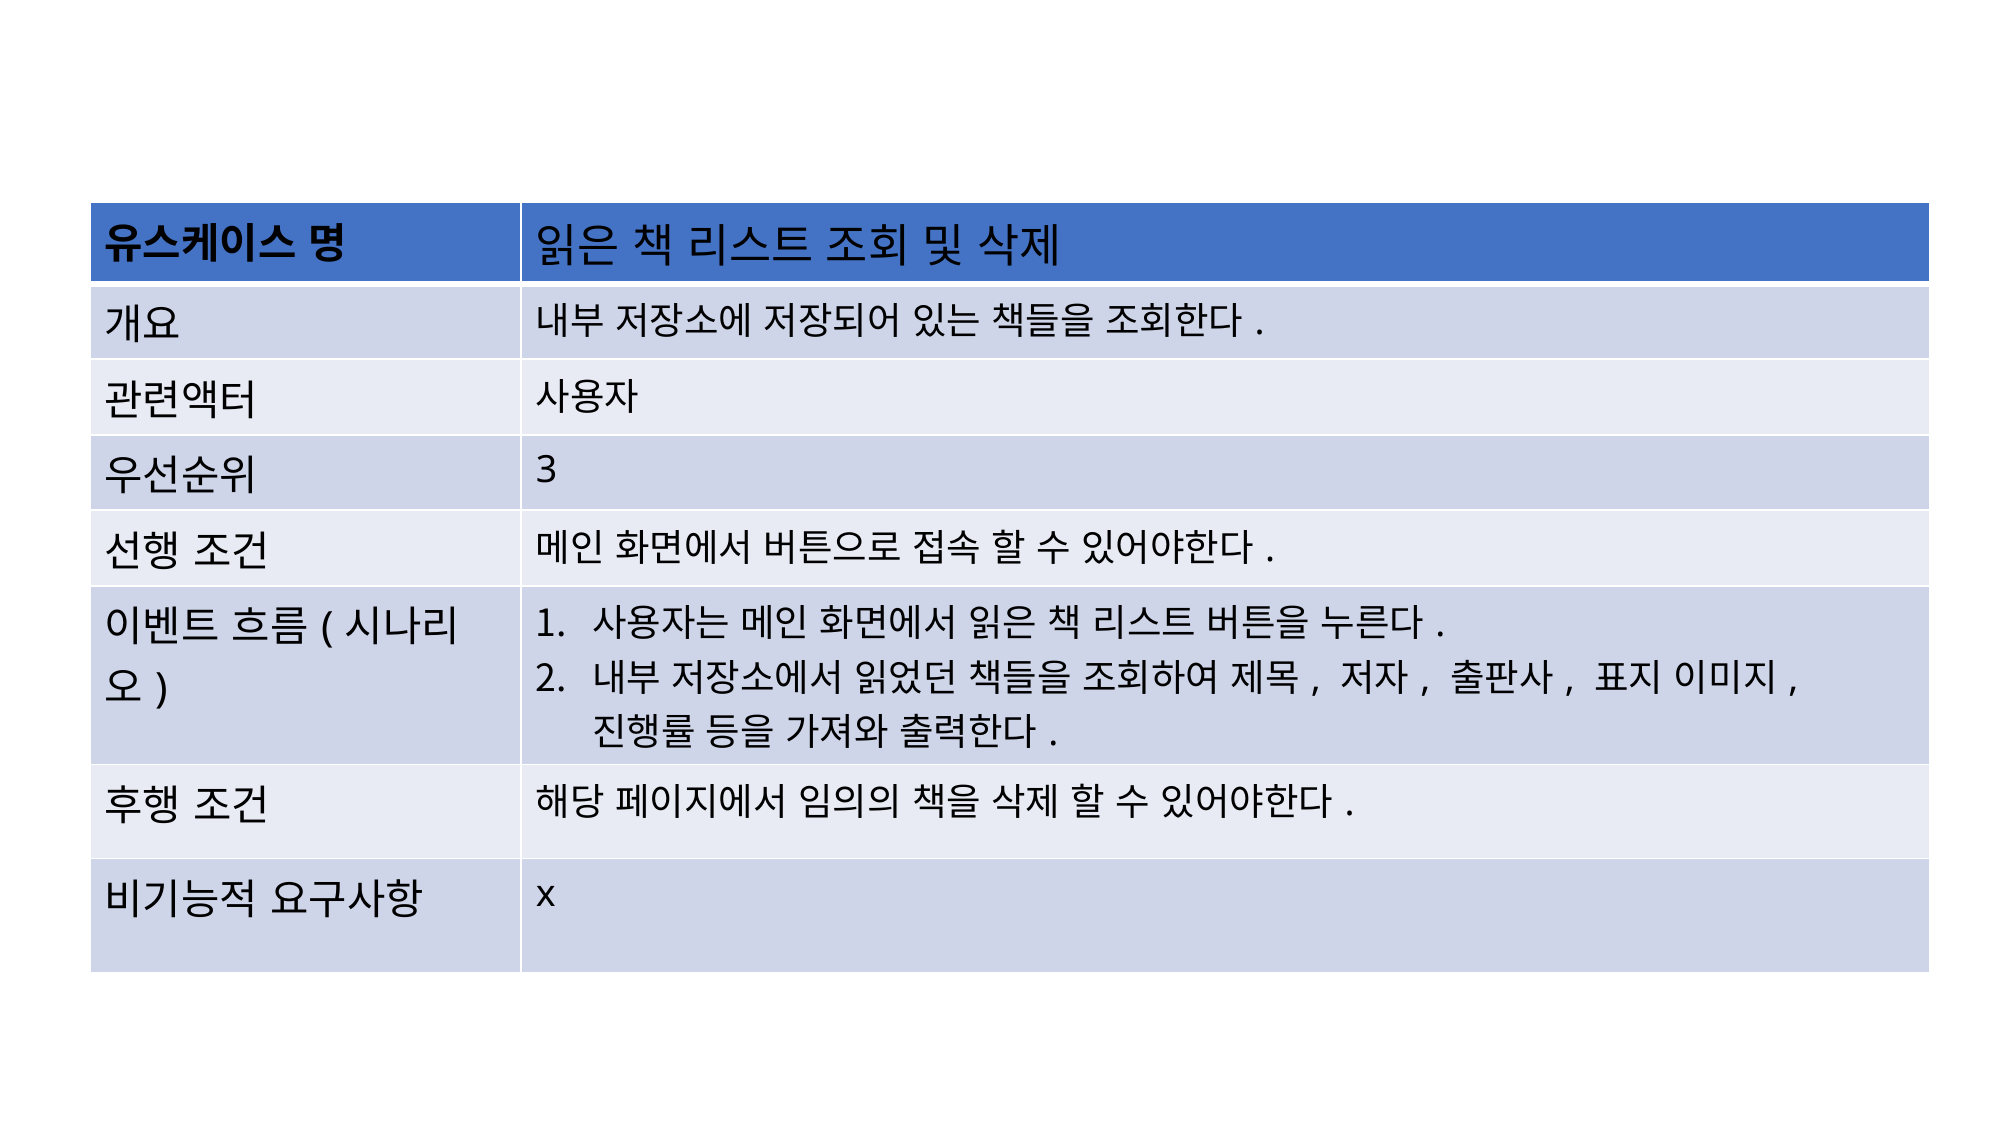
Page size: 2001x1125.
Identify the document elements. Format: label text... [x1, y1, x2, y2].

table_cell 이벤트 흐름(시나리오) [91, 587, 520, 764]
table_cell 후행 조건 [91, 765, 520, 858]
table_cell 3 [522, 436, 1929, 509]
table_cell 선행 조건 [91, 511, 520, 585]
table_cell 개요 [91, 287, 520, 358]
table_header 유스케이스 명 [91, 203, 520, 281]
table_cell 우선순위 [91, 436, 520, 509]
table_cell 관련액터 [91, 360, 520, 434]
table_cell 사용자는 메인 화면에서 읽은 책 리스트 버튼을 누른다. 내부 저장소에서 읽었던 책들을 조회하여 제목, 저자, 출판사, 표지 이미지, 진행률 등을 가져와 출력한다. [522, 587, 1929, 764]
table_cell 사용자 [522, 360, 1929, 434]
table_cell 내부 저장소에 저장되어 있는 책들을 조회한다. [522, 287, 1929, 358]
table_header 읽은 책 리스트 조회 및 삭제 [522, 203, 1929, 281]
table_cell x [522, 859, 1929, 972]
table_cell 비기능적 요구사항 [91, 859, 520, 972]
table_cell 해당 페이지에서 임의의 책을 삭제 할 수 있어야한다. [522, 765, 1929, 858]
table_cell 메인 화면에서 버튼으로 접속 할 수 있어야한다. [522, 511, 1929, 585]
